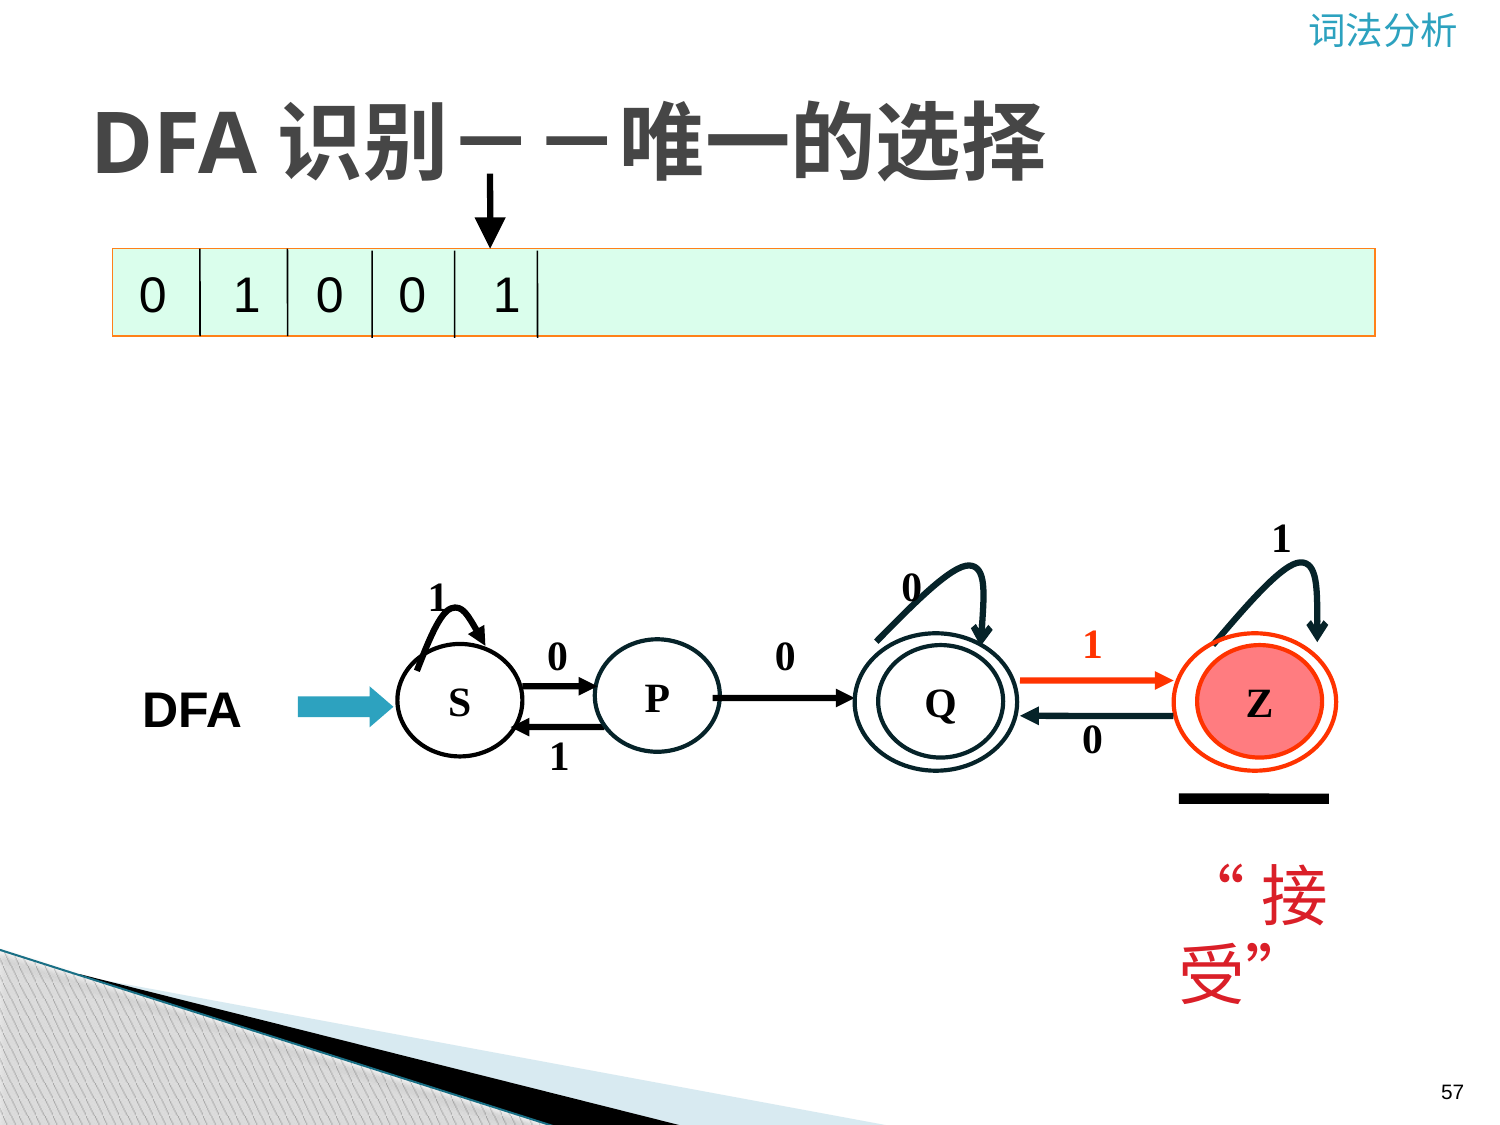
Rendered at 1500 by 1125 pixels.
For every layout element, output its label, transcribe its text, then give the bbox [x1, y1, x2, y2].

text_box [416, 607, 486, 671]
text_box [1173, 633, 1337, 771]
text_box [712, 691, 854, 705]
text_box 0 [760, 621, 811, 687]
text_box [1019, 674, 1174, 687]
text_box [514, 720, 534, 734]
text_box [1216, 564, 1325, 643]
text_box 0 [1067, 704, 1118, 770]
text_box 0 [886, 552, 938, 617]
text_box [876, 565, 989, 644]
text_box “接受” [1163, 846, 1404, 1021]
text_box 1 [534, 721, 585, 787]
text_box 1 [1256, 503, 1308, 569]
text_box 0 [383, 255, 431, 331]
text_box 0 [532, 621, 584, 686]
text_box [297, 686, 394, 728]
text_box 1 [478, 255, 526, 331]
text_box [112, 248, 287, 337]
text_box DFA [112, 669, 272, 745]
text_box S [397, 647, 523, 757]
text_box 0 [123, 255, 172, 331]
slide_number 57 [1418, 1051, 1479, 1112]
text_box 1 [412, 562, 464, 628]
text_box 1 [1067, 609, 1118, 675]
text_box [1020, 709, 1067, 723]
text_box P [594, 639, 720, 752]
text_box [854, 633, 1018, 771]
text_box [522, 680, 598, 693]
text_box [288, 248, 1375, 337]
text_box 1 [218, 255, 266, 331]
title DFA识别－－唯一的选择 [75, 45, 1425, 233]
text_box 0 [301, 255, 349, 331]
text_box [479, 173, 501, 249]
